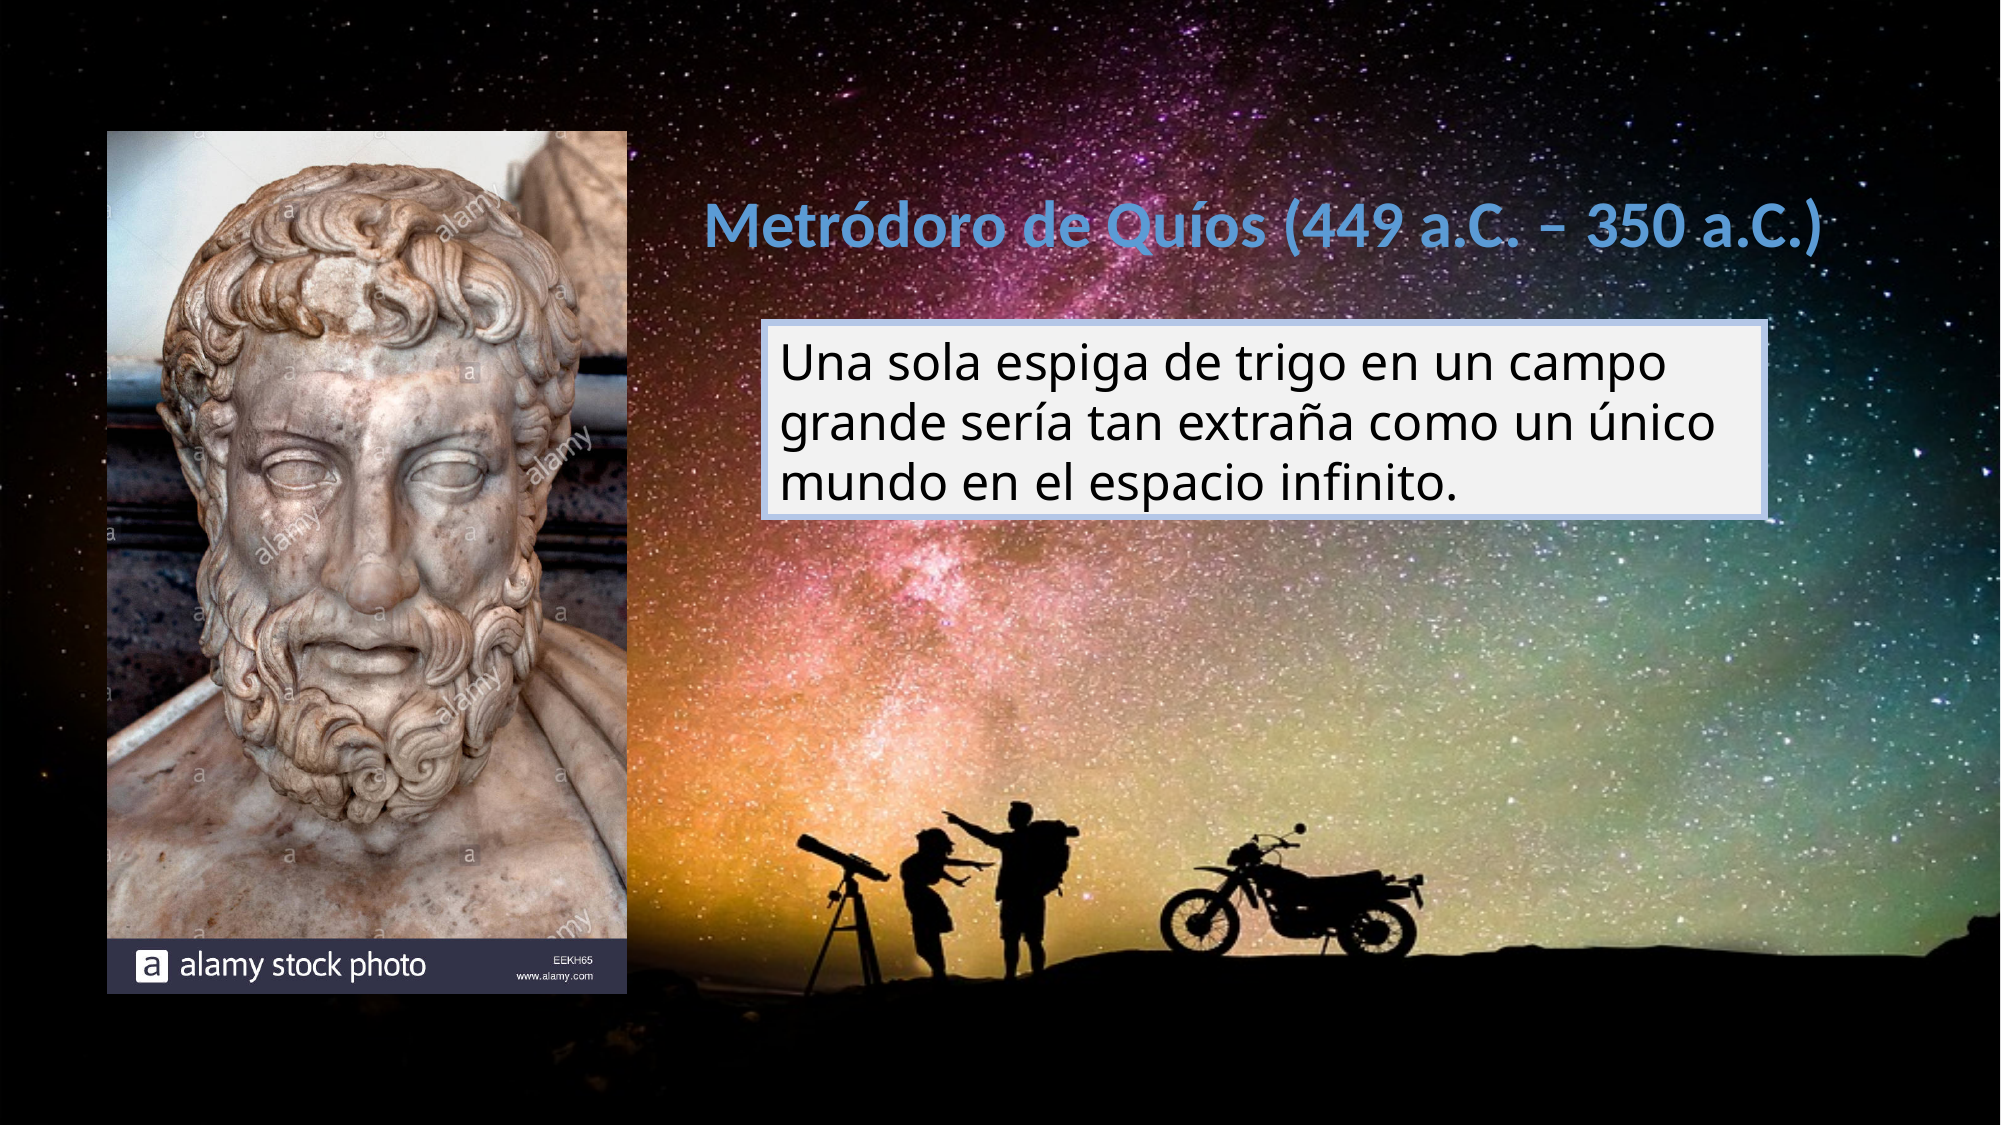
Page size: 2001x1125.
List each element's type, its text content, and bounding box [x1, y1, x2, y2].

text_box Una sola espiga de trigo en un campo grande sería tan extraña como un único mundo en el espacio infinito. [763, 321, 1765, 518]
text_box Metródoro de Quíos (449 a.C. – 350 a.C.) [688, 173, 1841, 269]
picture [0, 0, 2001, 1125]
